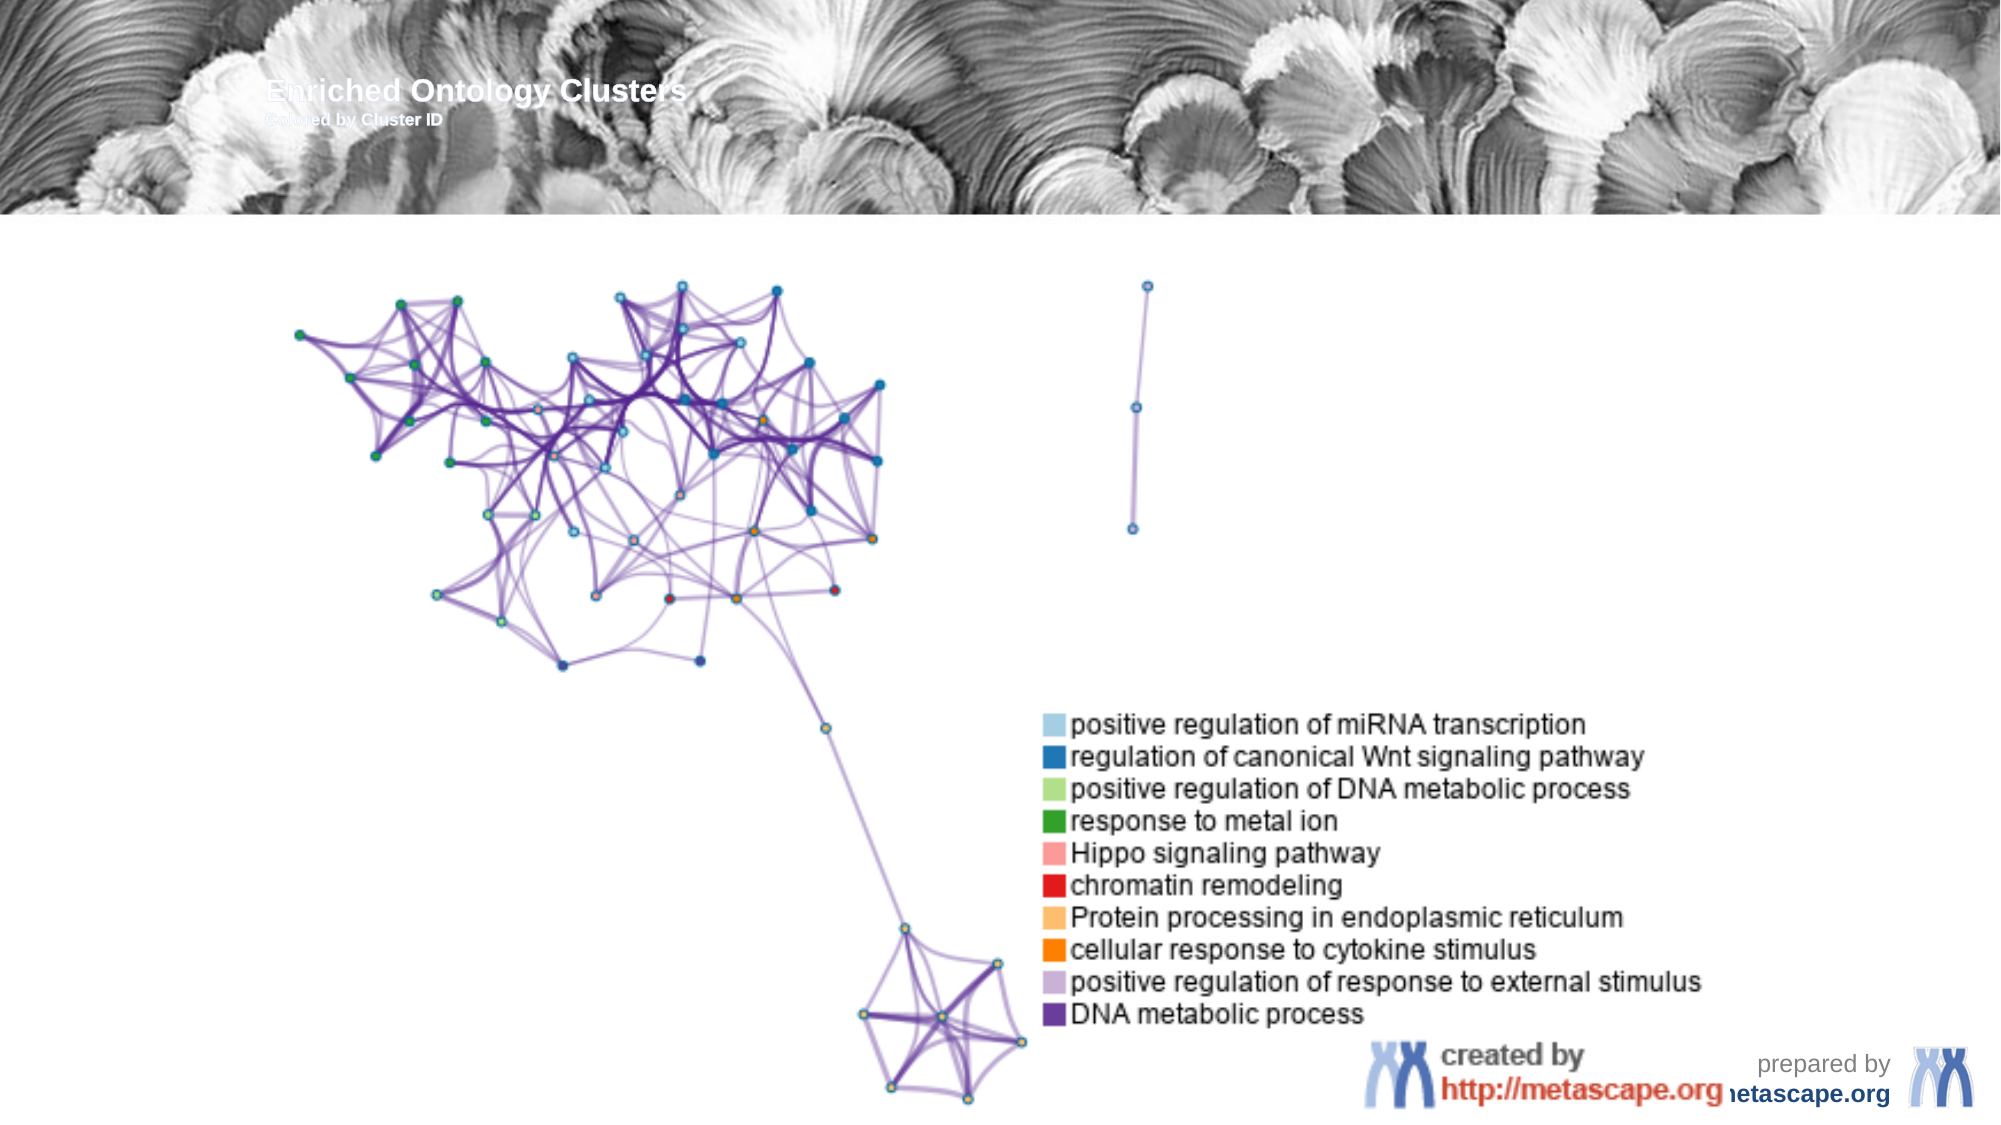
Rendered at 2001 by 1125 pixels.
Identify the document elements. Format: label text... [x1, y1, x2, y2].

title Enriched Ontology Clusters Colored by Cluster ID [249, 61, 1600, 137]
picture [0, 0, 2001, 1125]
